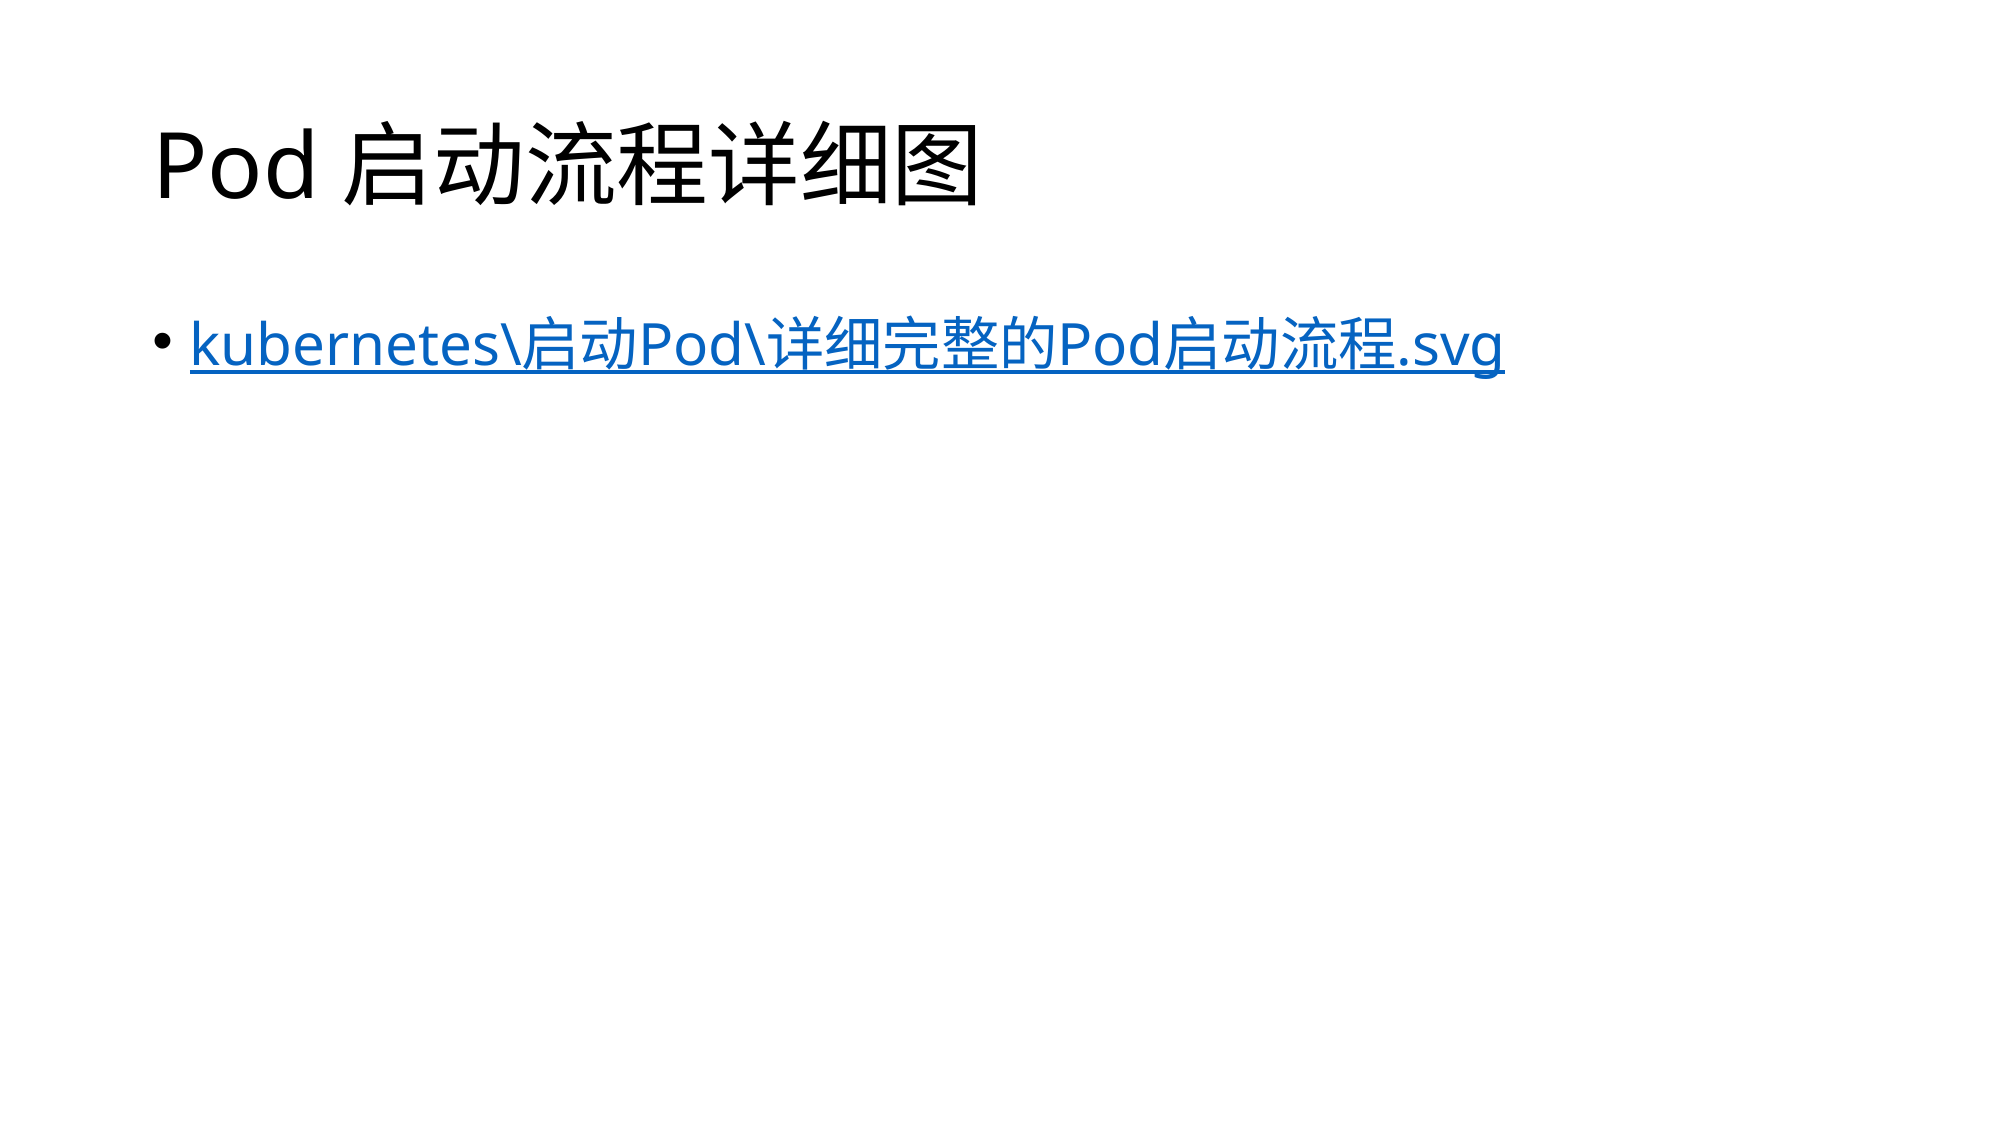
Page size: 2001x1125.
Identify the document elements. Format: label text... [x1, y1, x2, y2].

list kubernetes\启动Pod\详细完整的Pod启动流程.svg [137, 299, 1863, 1014]
title Pod启动流程详细图 [137, 59, 1863, 278]
